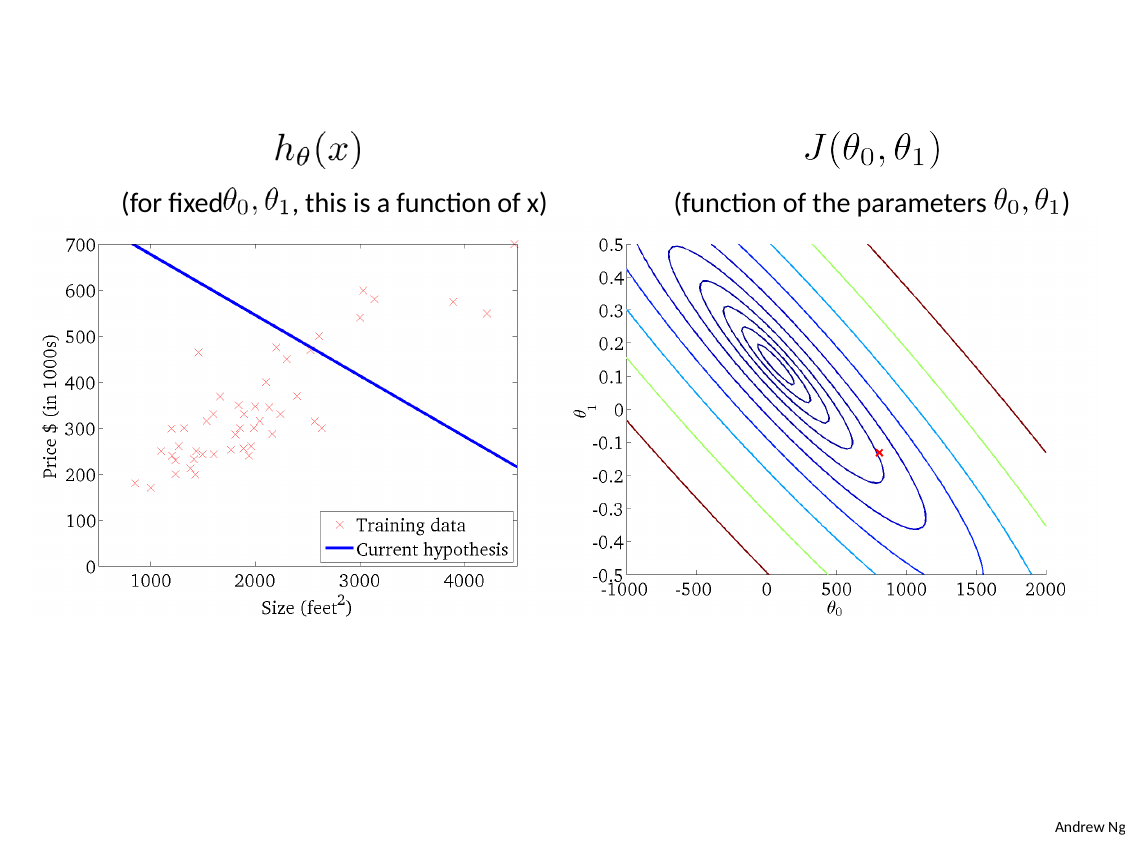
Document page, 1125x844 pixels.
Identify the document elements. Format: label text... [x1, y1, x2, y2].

picture [275, 130, 360, 170]
text_box (for fixed , this is a function of x) [106, 176, 564, 212]
text_box (function of the parameters ) [658, 176, 1086, 212]
picture [27, 187, 1098, 619]
picture [805, 130, 939, 170]
